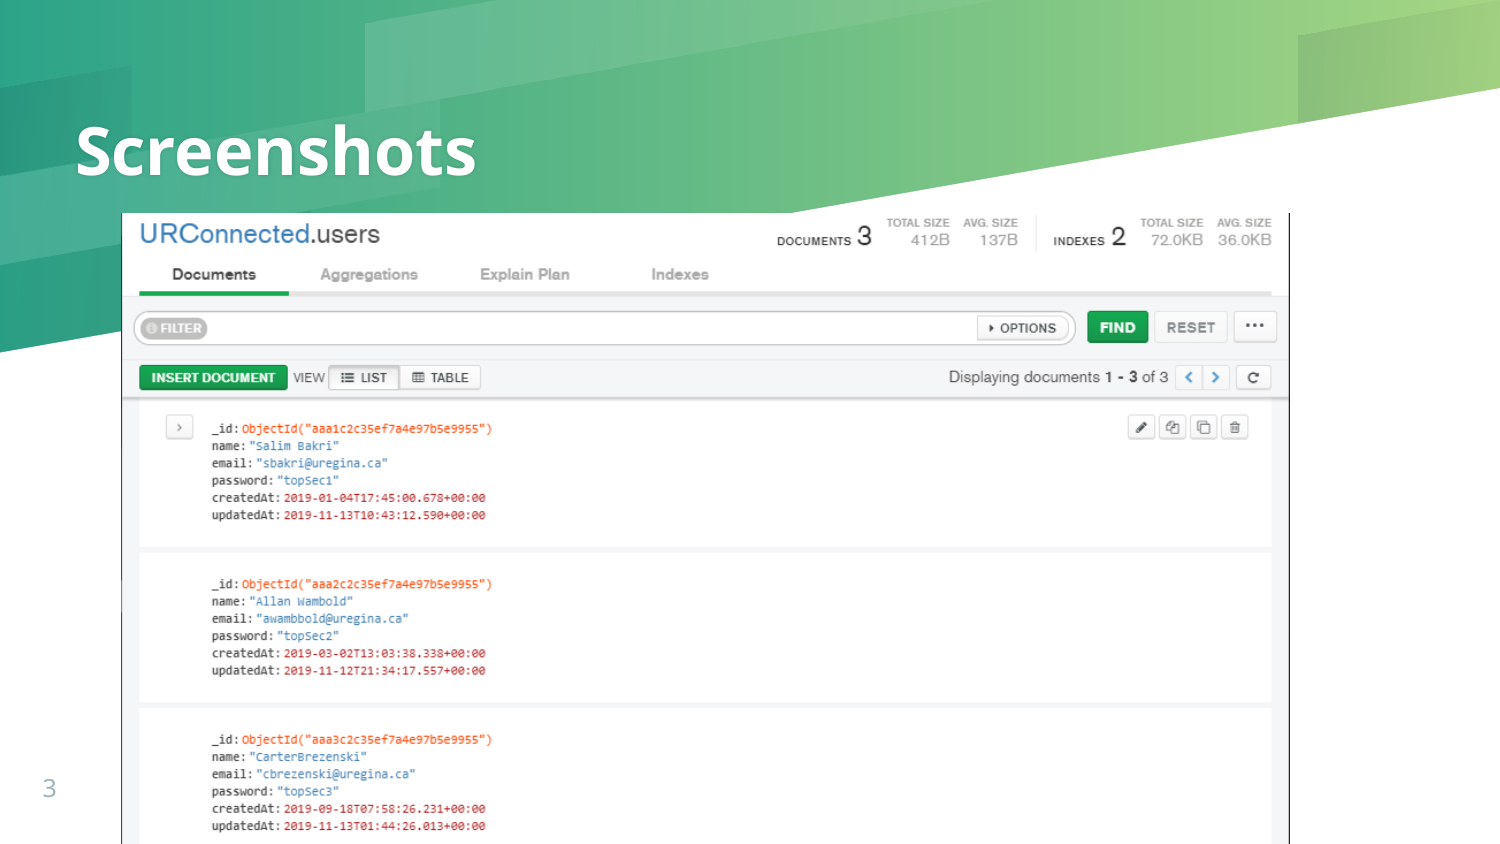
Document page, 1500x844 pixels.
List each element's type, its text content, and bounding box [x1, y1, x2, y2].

picture [121, 213, 1290, 844]
slide_number ‹#› [42, 766, 116, 807]
title Screenshots [75, 0, 975, 298]
